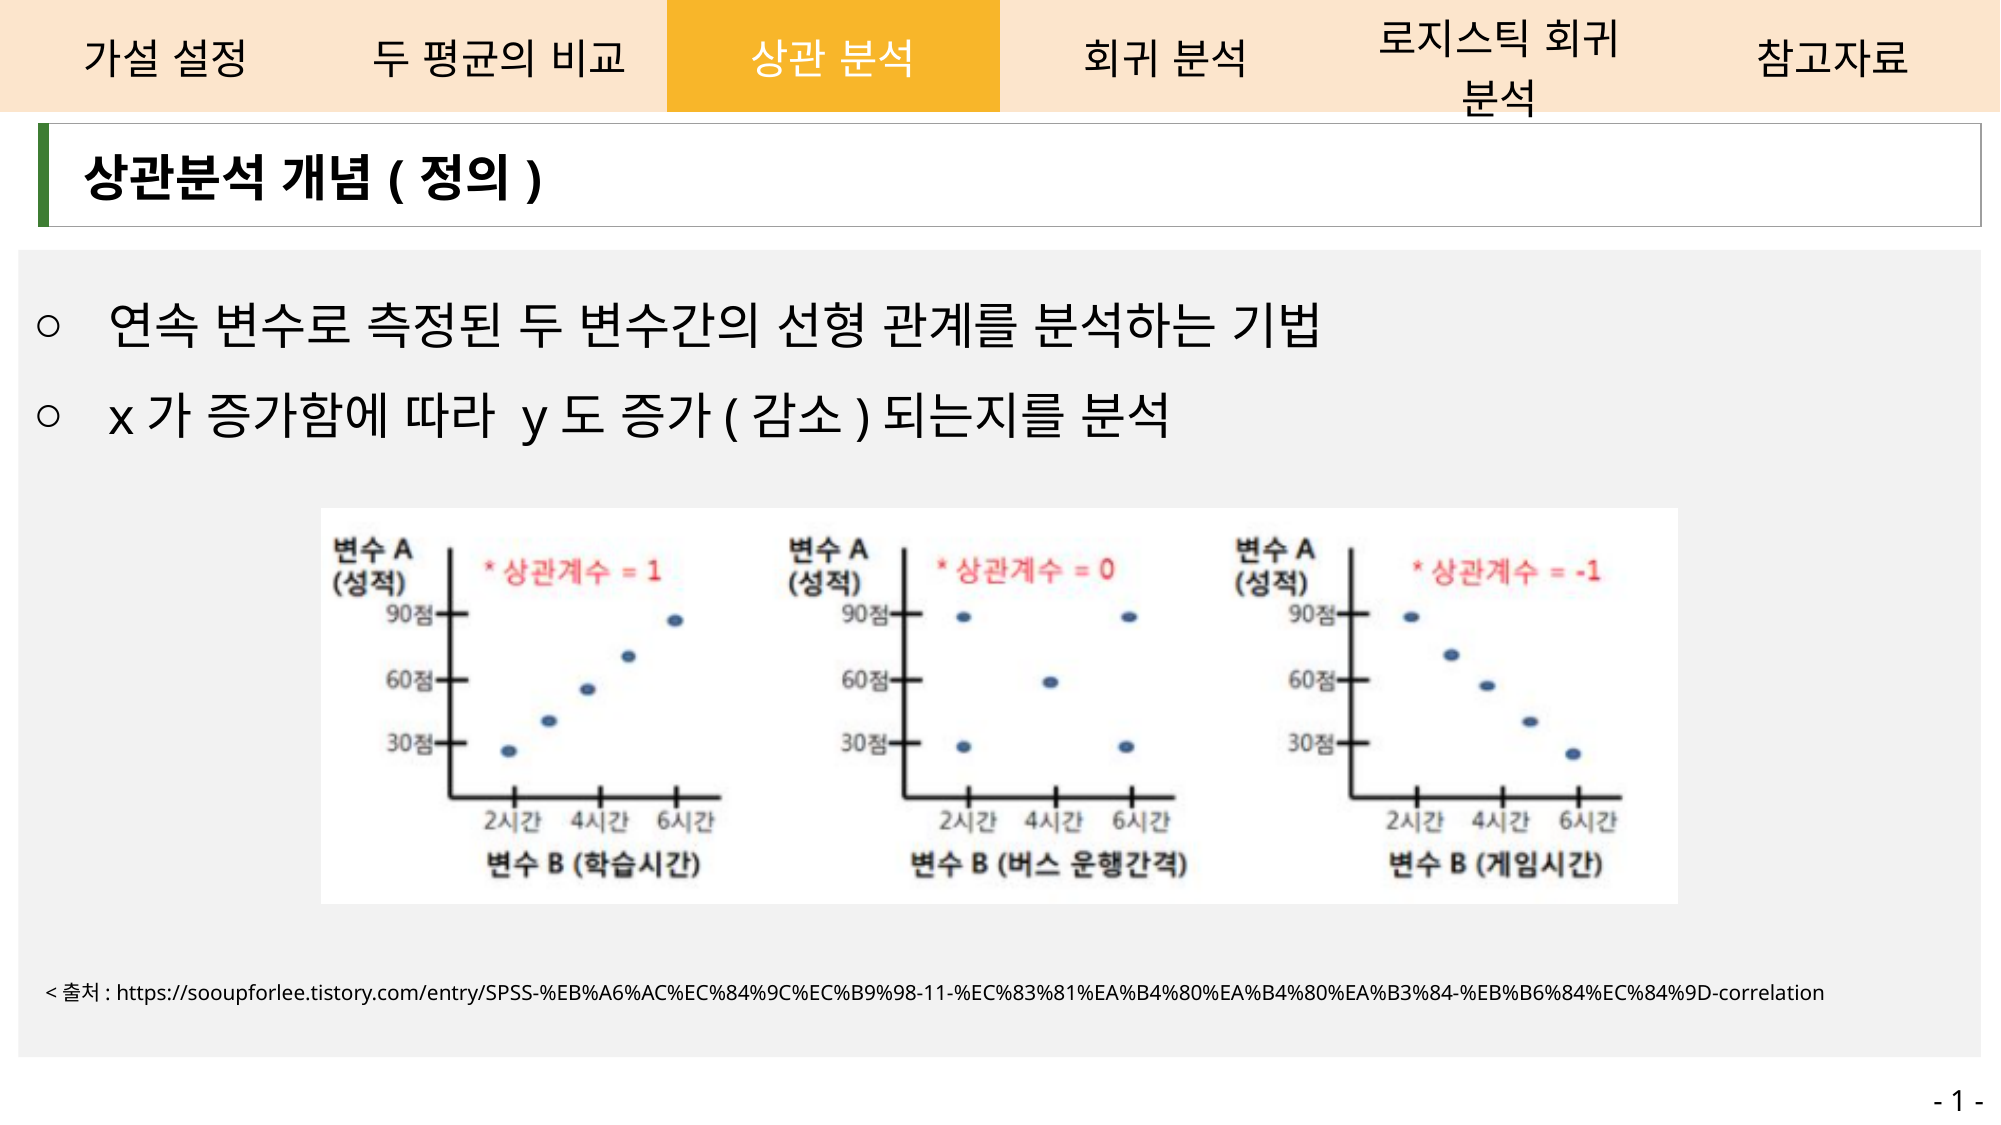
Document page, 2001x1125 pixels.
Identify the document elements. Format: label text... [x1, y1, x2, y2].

table_header 회귀 분석 [1000, 0, 1333, 112]
text_box 연속 변수로 측정된 두 변수간의 선형 관계를 분석하는 기법 x가 증가함에 따라 y도 증가(감소)되는지를 분석 [18, 249, 1981, 1058]
text_box - 1 - [1918, 1074, 2000, 1125]
table_header 상관분석 개념(정의) [49, 124, 1980, 226]
text_box <출처: https://sooupforlee.tistory.com/entry/SPSS-%EB%A6%AC%EC%84%9C%EC%B9%98-11-%EC%83%81%EA%B4%80%EA%B4%80%EA%B3%84-%EB%B6%84%EC%84%9D-correlation [30, 972, 1969, 1013]
table_header 로지스틱 회귀 분석 [1333, 0, 1667, 112]
table_header 두 평균의 비교 [333, 0, 667, 112]
table_header 상관 분석 [667, 0, 1000, 112]
picture [320, 508, 1679, 904]
table_header 가설 설정 [0, 0, 333, 112]
table_header 참고자료 [1667, 0, 2000, 112]
